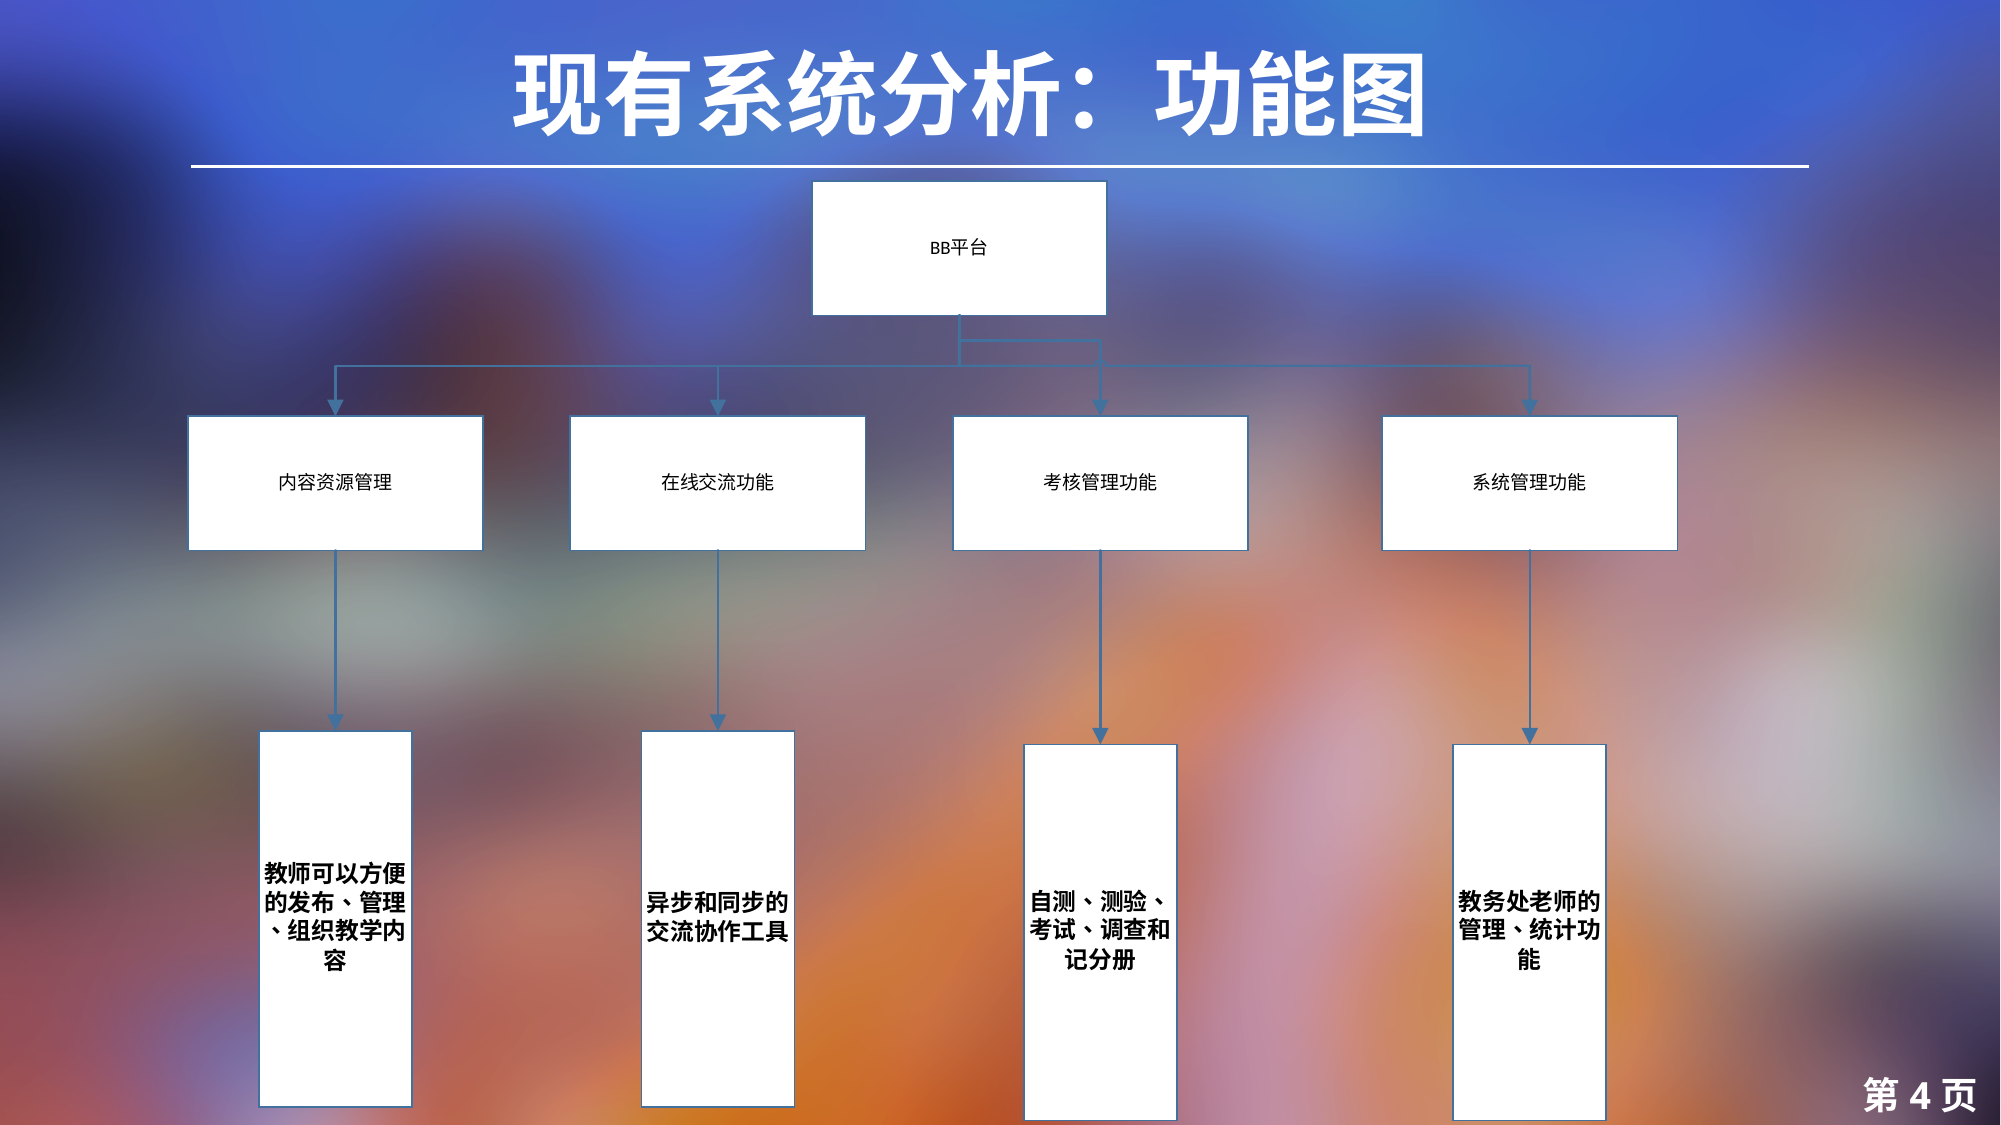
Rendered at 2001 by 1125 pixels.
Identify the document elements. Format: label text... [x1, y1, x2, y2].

text_box 第4页 [1848, 1064, 2000, 1125]
text_box 现有系统分析：功能图 [259, 29, 1682, 155]
picture [0, 0, 2001, 1125]
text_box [183, 176, 1682, 1125]
